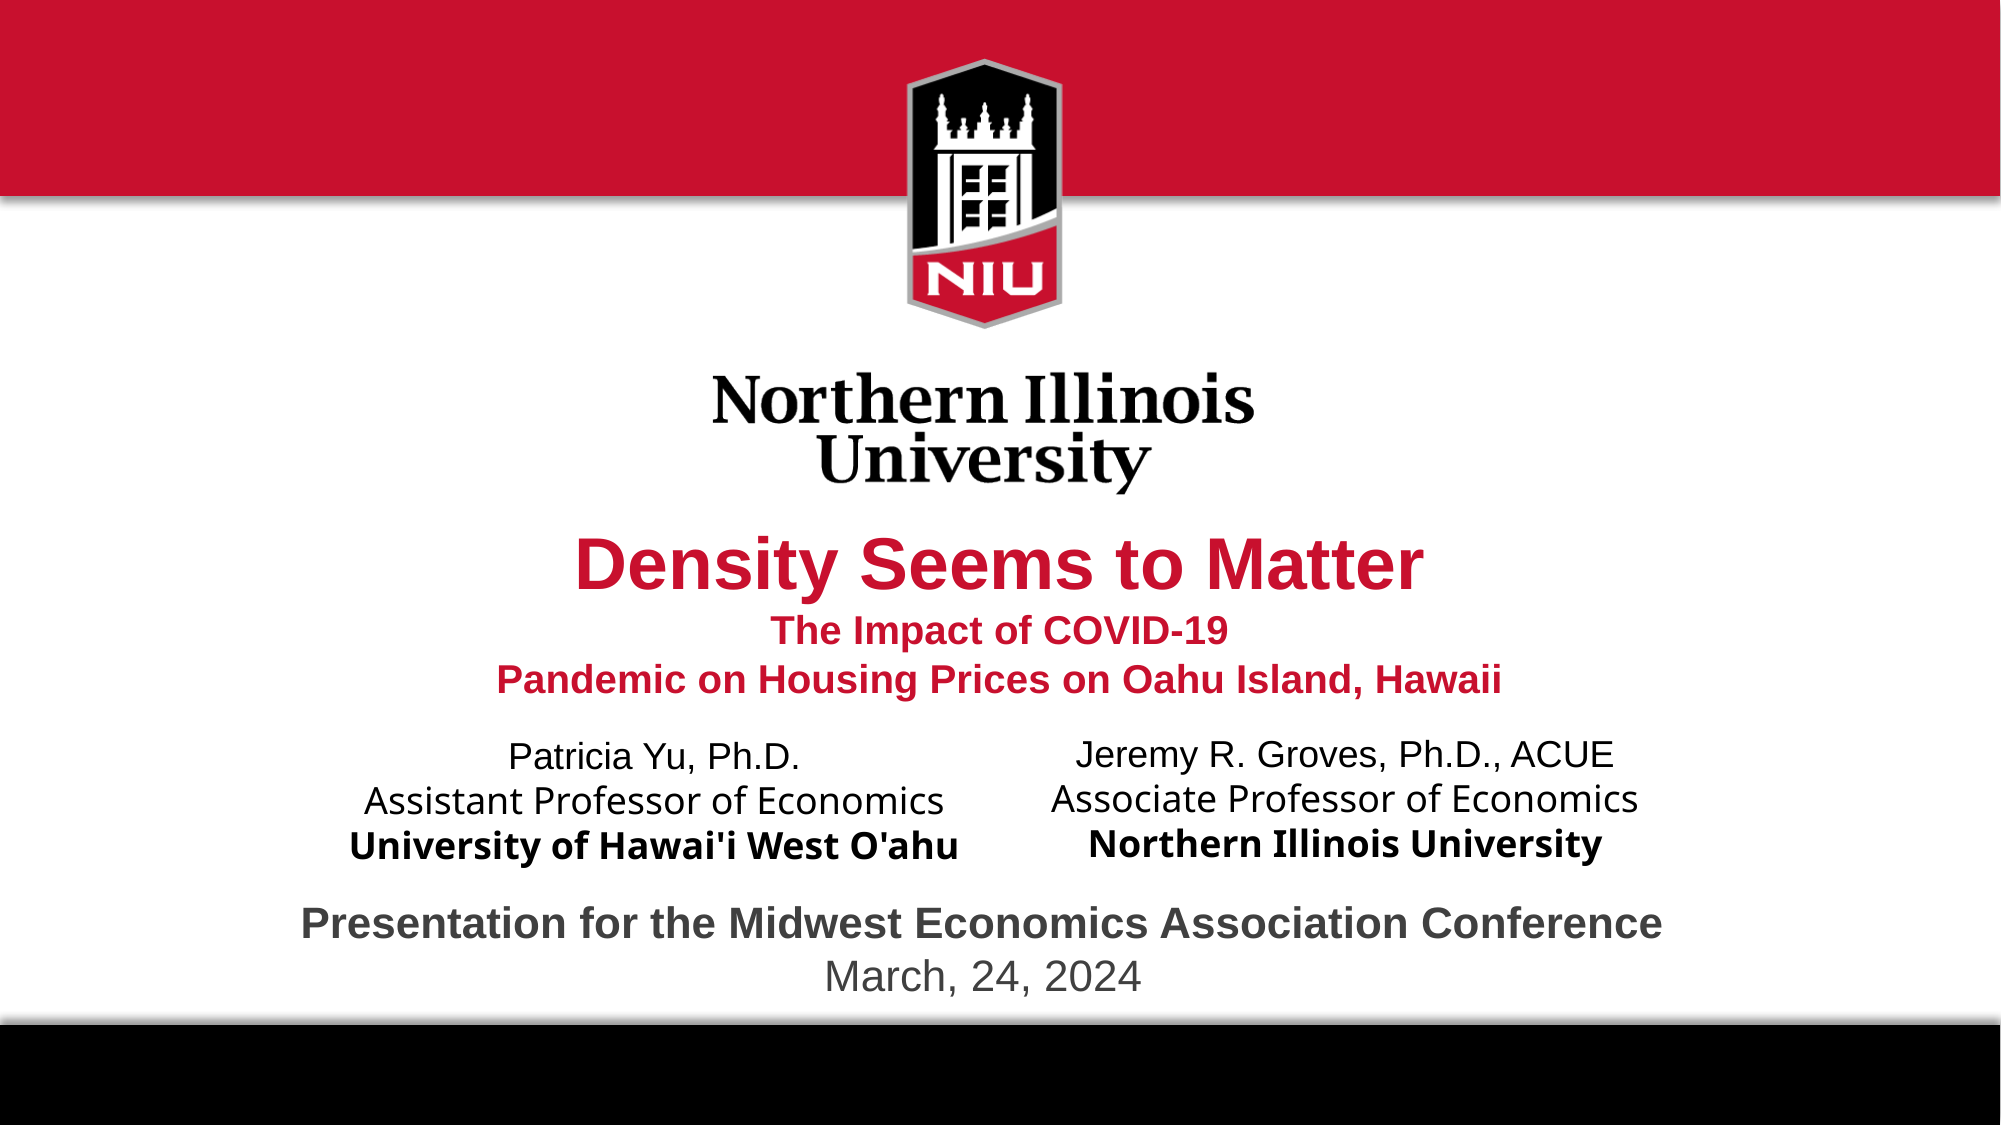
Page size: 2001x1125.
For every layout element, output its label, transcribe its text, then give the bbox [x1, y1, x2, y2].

picture [712, 58, 1254, 500]
text_box Jeremy R. Groves, Ph.D., ACUE Associate Professor of Economics Northern Illinois University [1036, 722, 1655, 873]
subtitle Presentation for the Midwest Economics Association Conference March, 24, 2024 [266, 887, 1700, 1020]
text_box Patricia Yu, Ph.D. Assistant Professor of Economics University of Hawai'i West O'ahu [333, 724, 976, 874]
title Density Seems to Matter The Impact of COVID-19 Pandemic on Housing Prices on Oahu Island, Hawaii [133, 508, 1867, 709]
